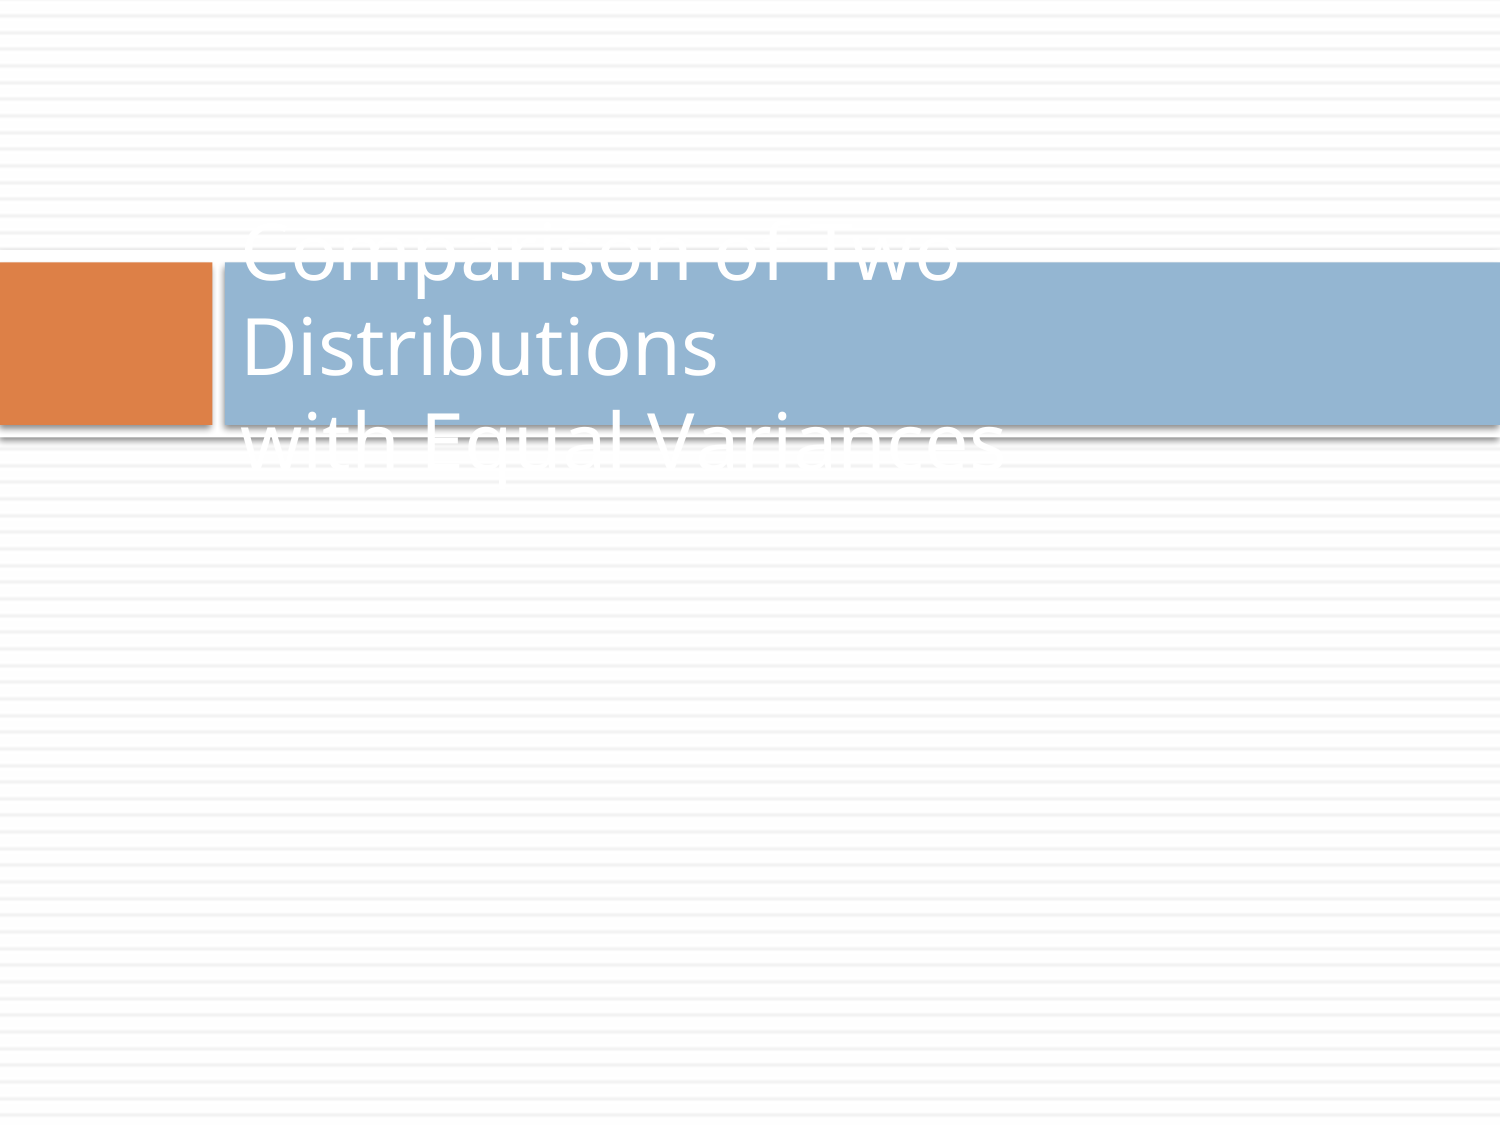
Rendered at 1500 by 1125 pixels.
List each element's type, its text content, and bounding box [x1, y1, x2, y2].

title Comparison of Two Distributions with Equal Variances [225, 262, 1475, 425]
